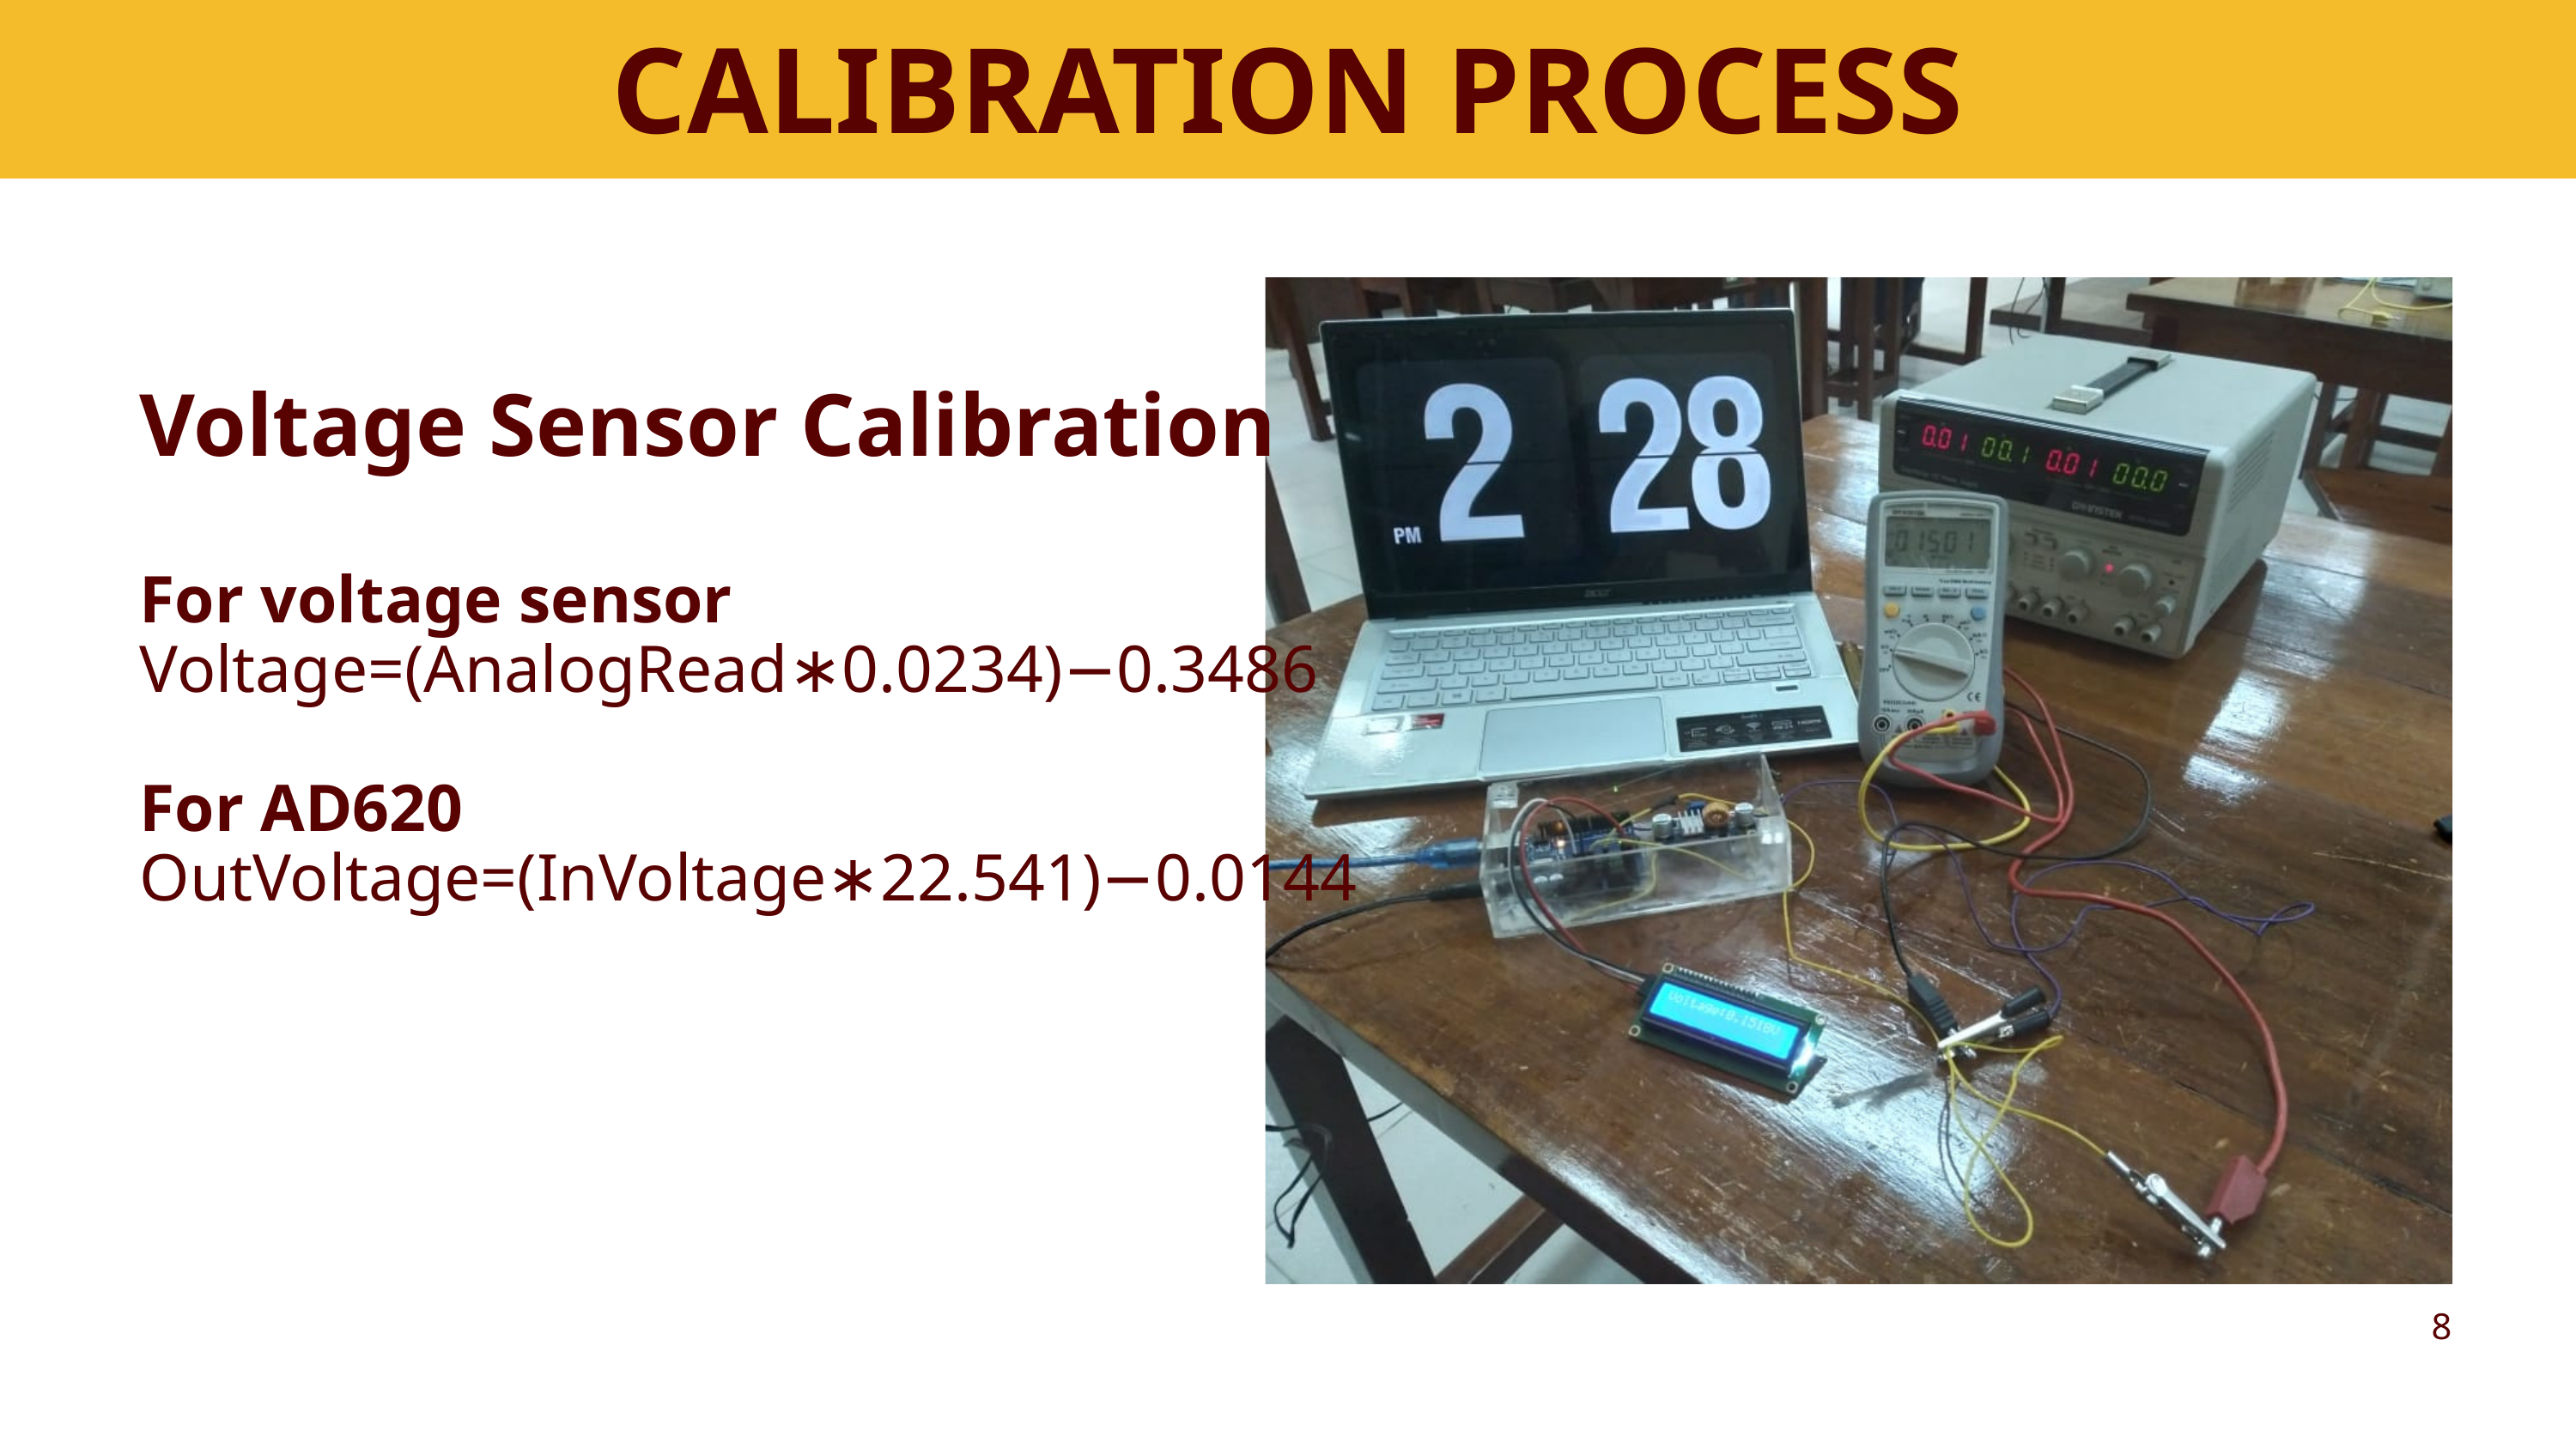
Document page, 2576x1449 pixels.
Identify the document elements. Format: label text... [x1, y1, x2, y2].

text_box [1265, 277, 2453, 1284]
text_box 8 [2431, 1296, 2452, 1348]
text_box Voltage Sensor Calibration For voltage sensor Voltage=(AnalogRead∗0.0234)−0.3486 For AD620 OutVoltage=(InVoltage∗22.541)−0.0144 [139, 380, 1583, 984]
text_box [0, 0, 2576, 179]
